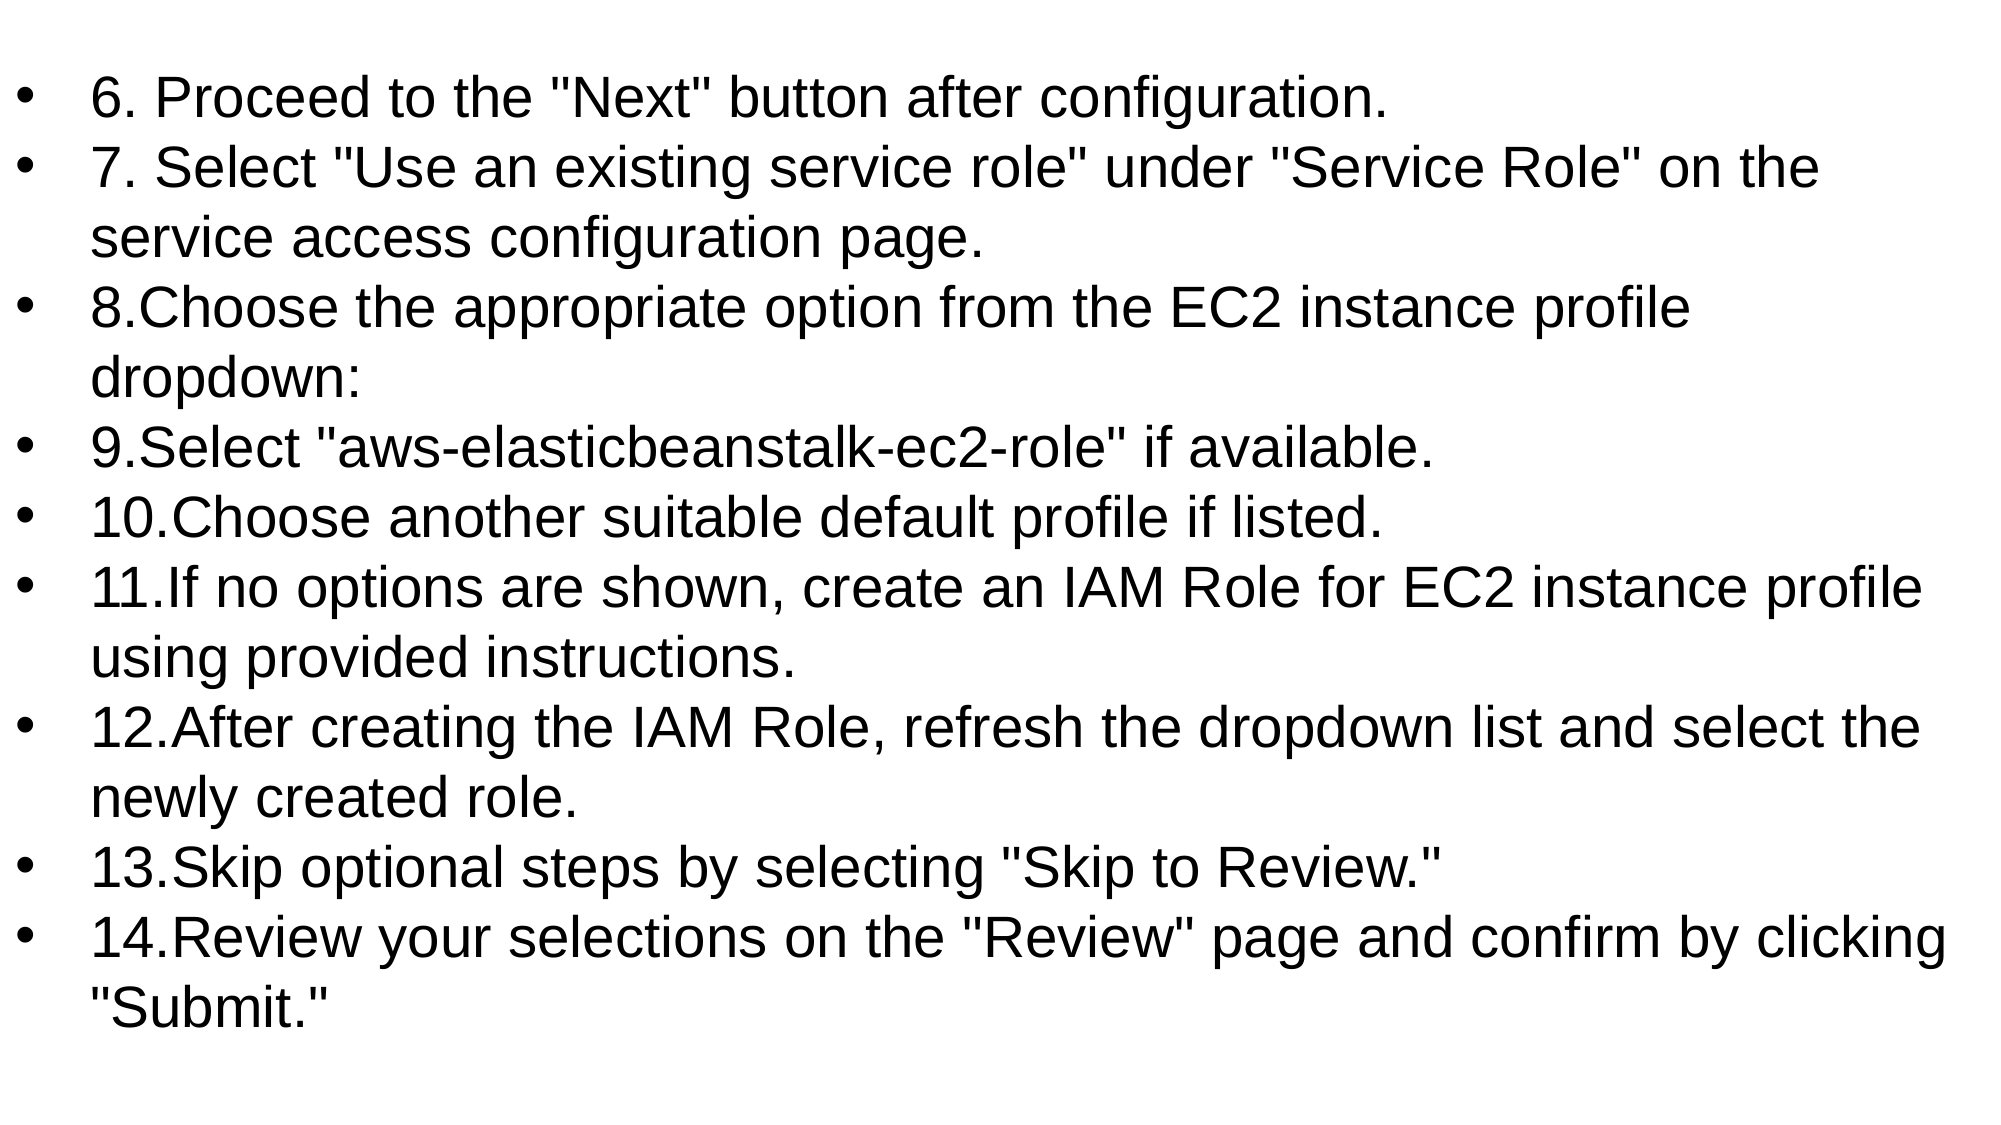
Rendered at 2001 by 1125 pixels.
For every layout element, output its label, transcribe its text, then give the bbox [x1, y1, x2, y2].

list 6. Proceed to the "Next" button after configuration. 7. Select "Use an existing service role" under "Service Role" on the service access configuration page. 8.Choose the appropriate option from the EC2 instance profile dropdown: 9.Select "aws-elasticbeanstalk-ec2-role" if available. 10.Choose another suitable default profile if listed. 11.If no options are shown, create an IAM Role for EC2 instance profile using provided instructions. 12.After creating the IAM Role, refresh the dropdown list and select the newly created role. 13.Skip optional steps by selecting "Skip to Review." 14.Review your selections on the "Review" page and confirm by clicking "Submit." [0, 7, 1979, 1047]
